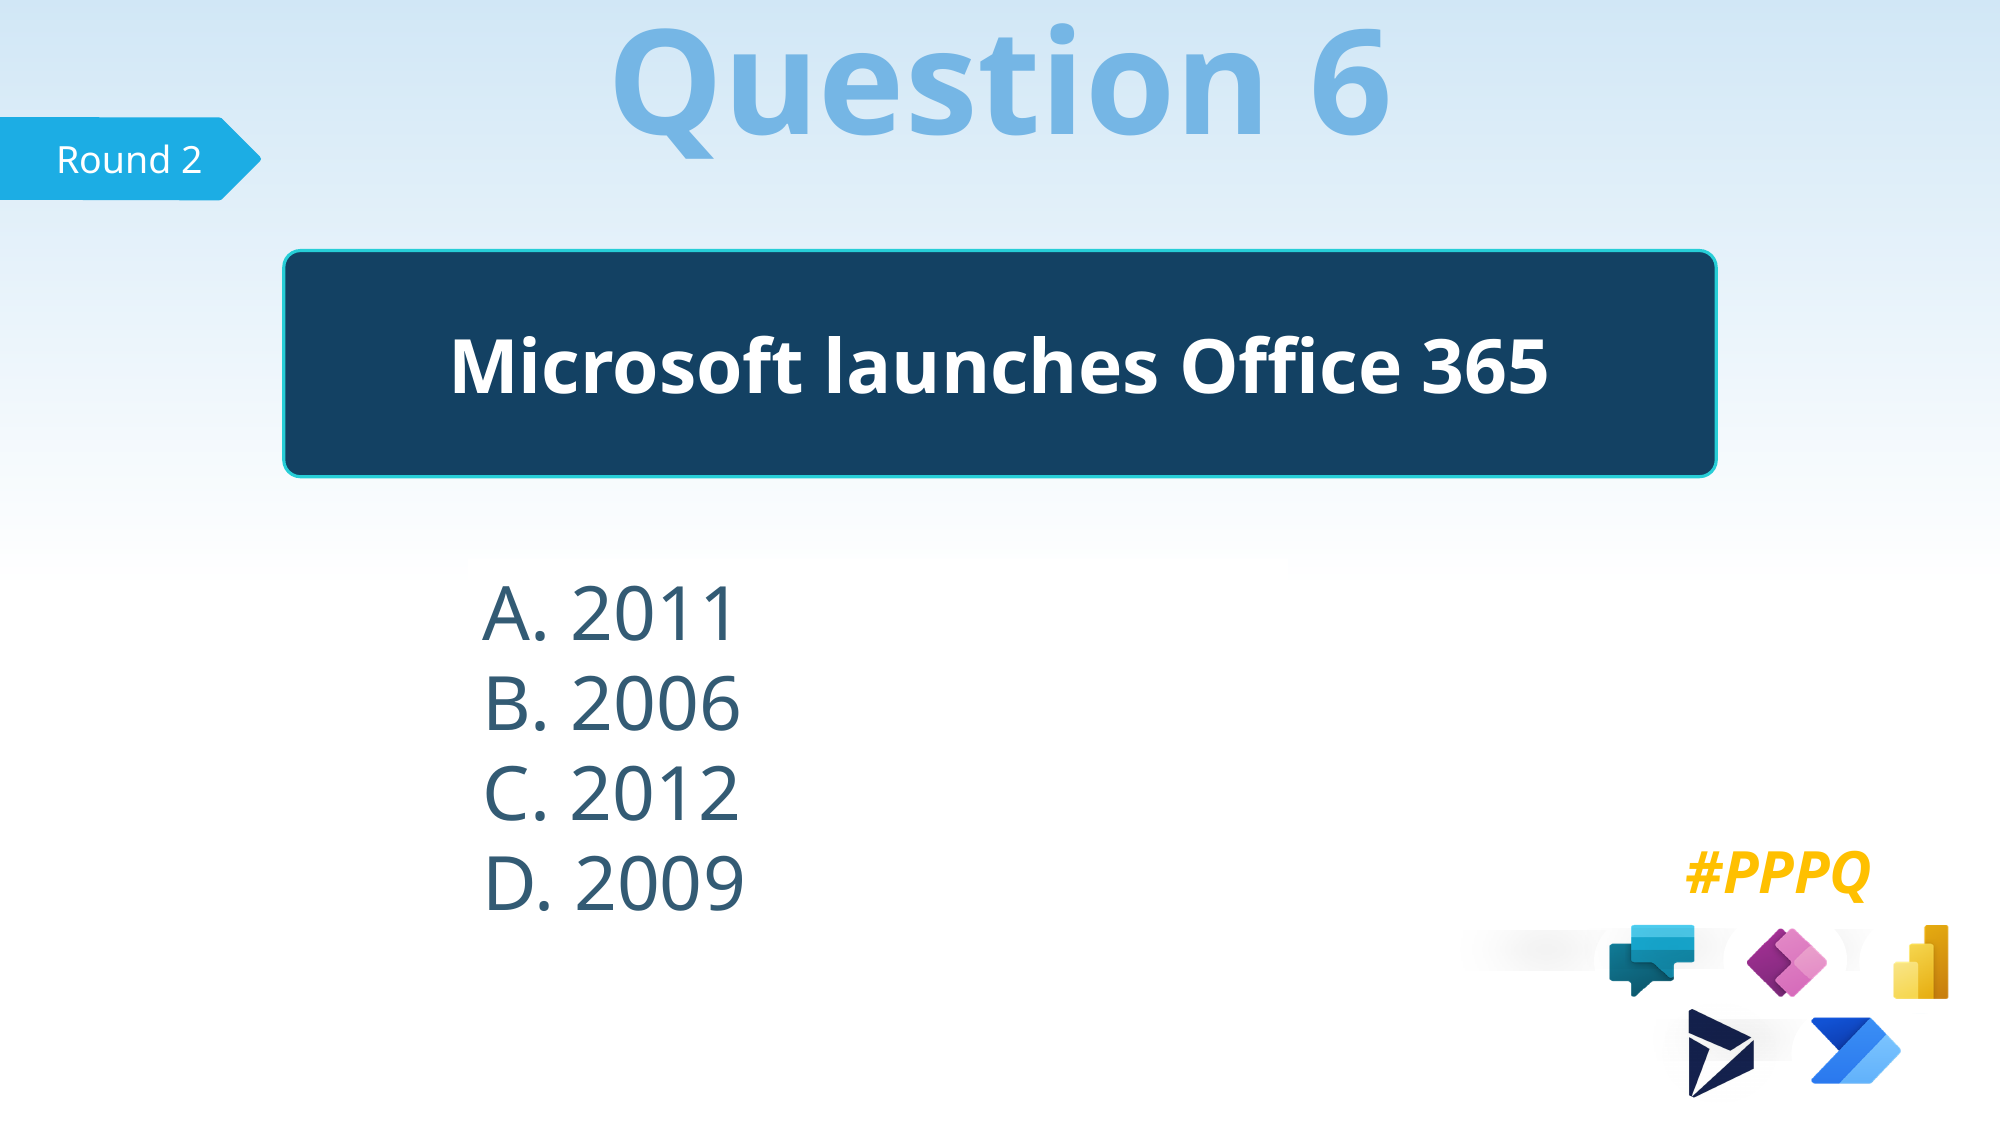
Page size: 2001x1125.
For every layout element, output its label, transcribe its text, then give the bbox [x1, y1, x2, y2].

picture [1791, 1001, 1914, 1107]
picture [1594, 911, 1712, 1011]
text_box 2011 2006 2012 2009 [468, 558, 1289, 934]
text_box Question 6 [249, 0, 1750, 169]
picture [1663, 1003, 1776, 1103]
text_box Microsoft launches Office 365 [282, 249, 1718, 479]
picture [1859, 910, 1982, 1014]
picture [1723, 909, 1848, 1011]
